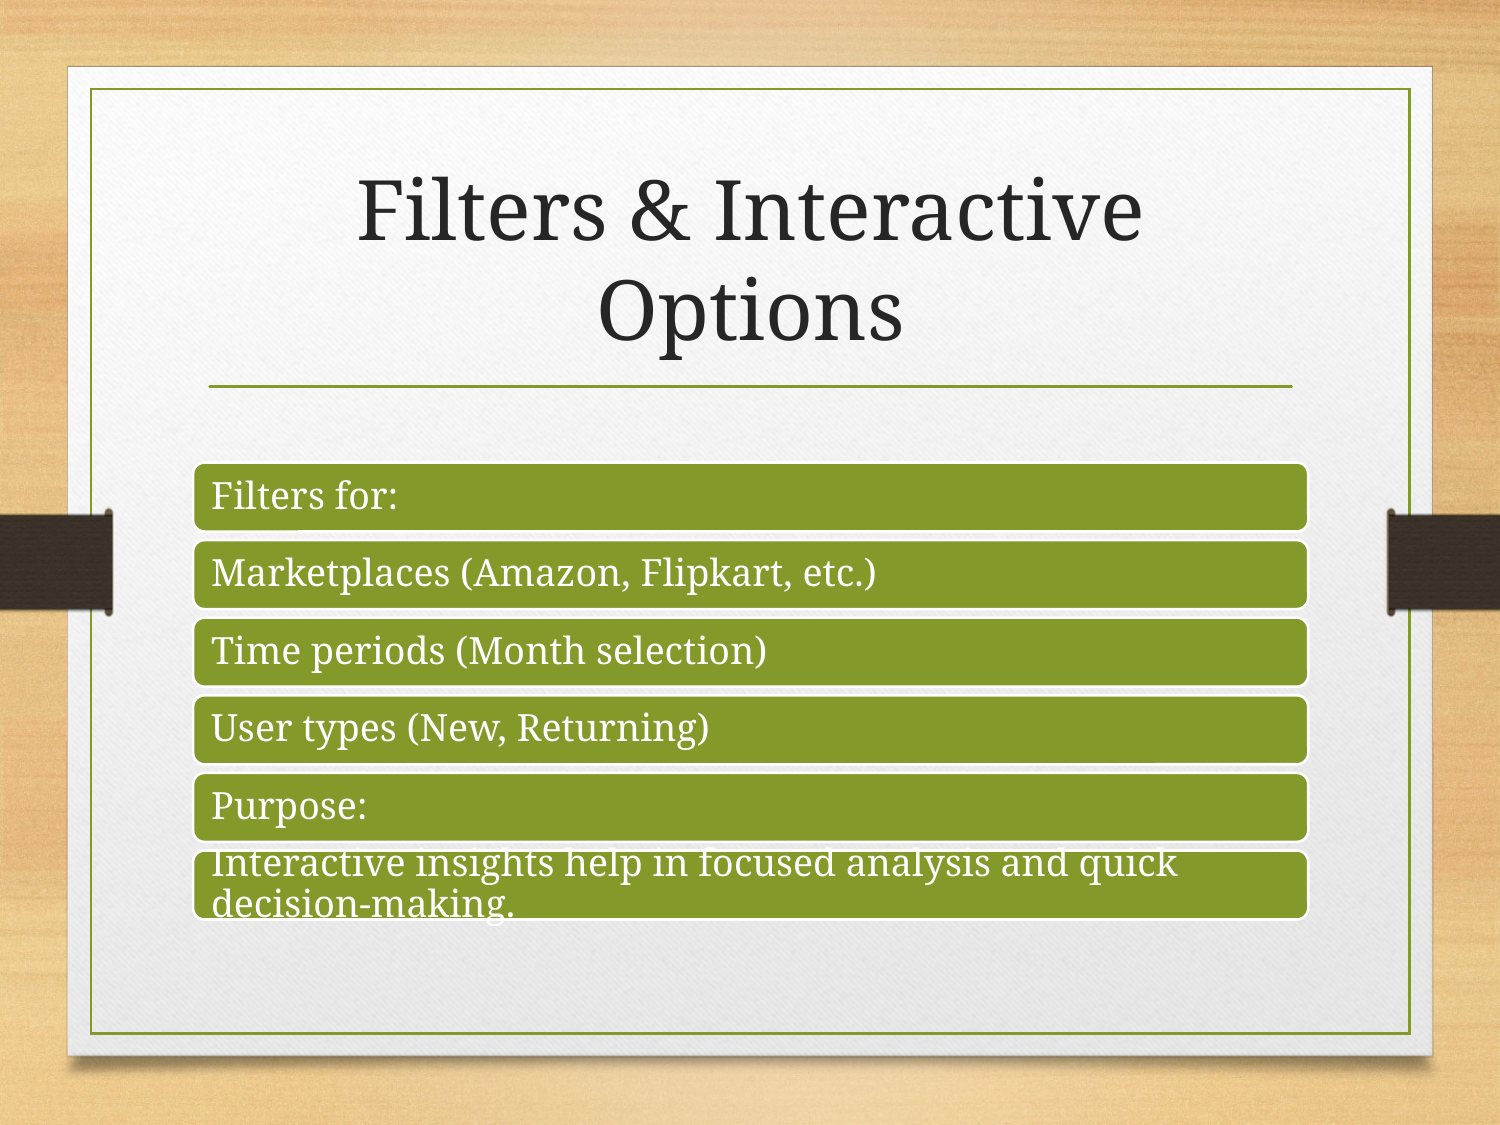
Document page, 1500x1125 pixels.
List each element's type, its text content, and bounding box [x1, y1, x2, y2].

picture [0, 0, 1500, 1125]
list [192, 408, 1309, 974]
title Filters & Interactive Options [193, 150, 1309, 365]
